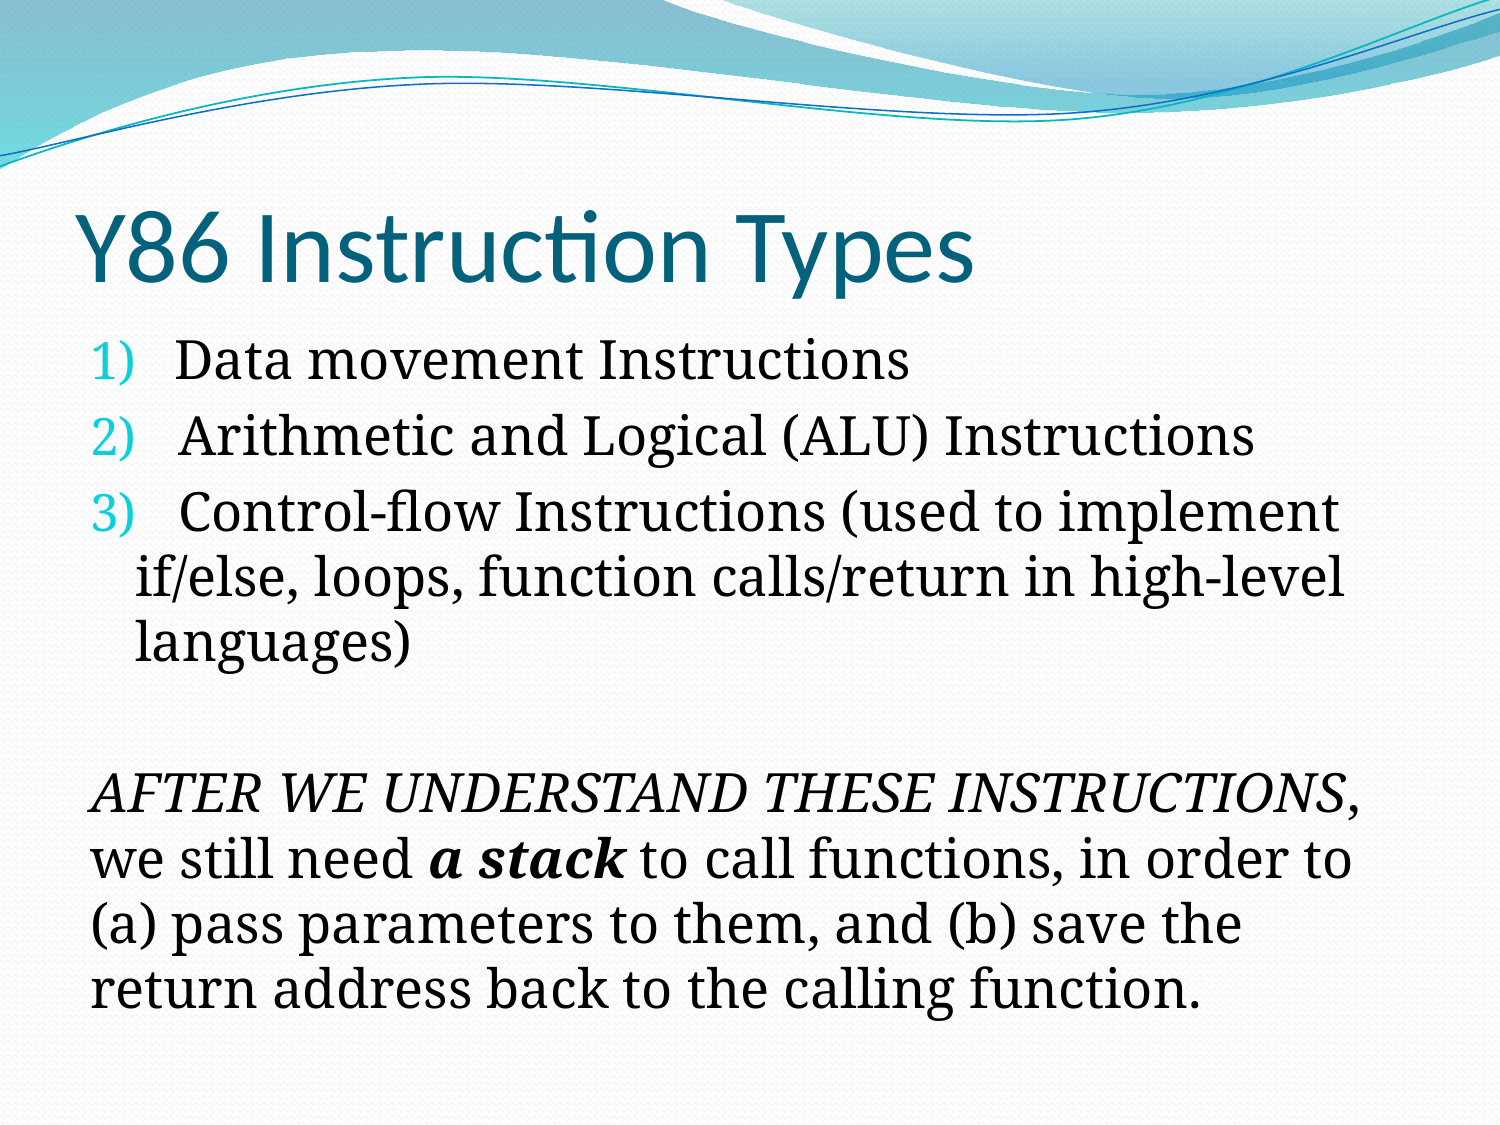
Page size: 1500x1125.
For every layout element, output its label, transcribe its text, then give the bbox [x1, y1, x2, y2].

list Data movement Instructions Arithmetic and Logical (ALU) Instructions Control-flow Instructions (used to implement if/else, loops, function calls/return in high-level languages) AFTER WE UNDERSTAND THESE INSTRUCTIONS, we still need a stack to call functions, in order to (a) pass parameters to them, and (b) save the return address back to the calling function. [75, 317, 1425, 1038]
title Y86 Instruction Types [75, 115, 1425, 303]
